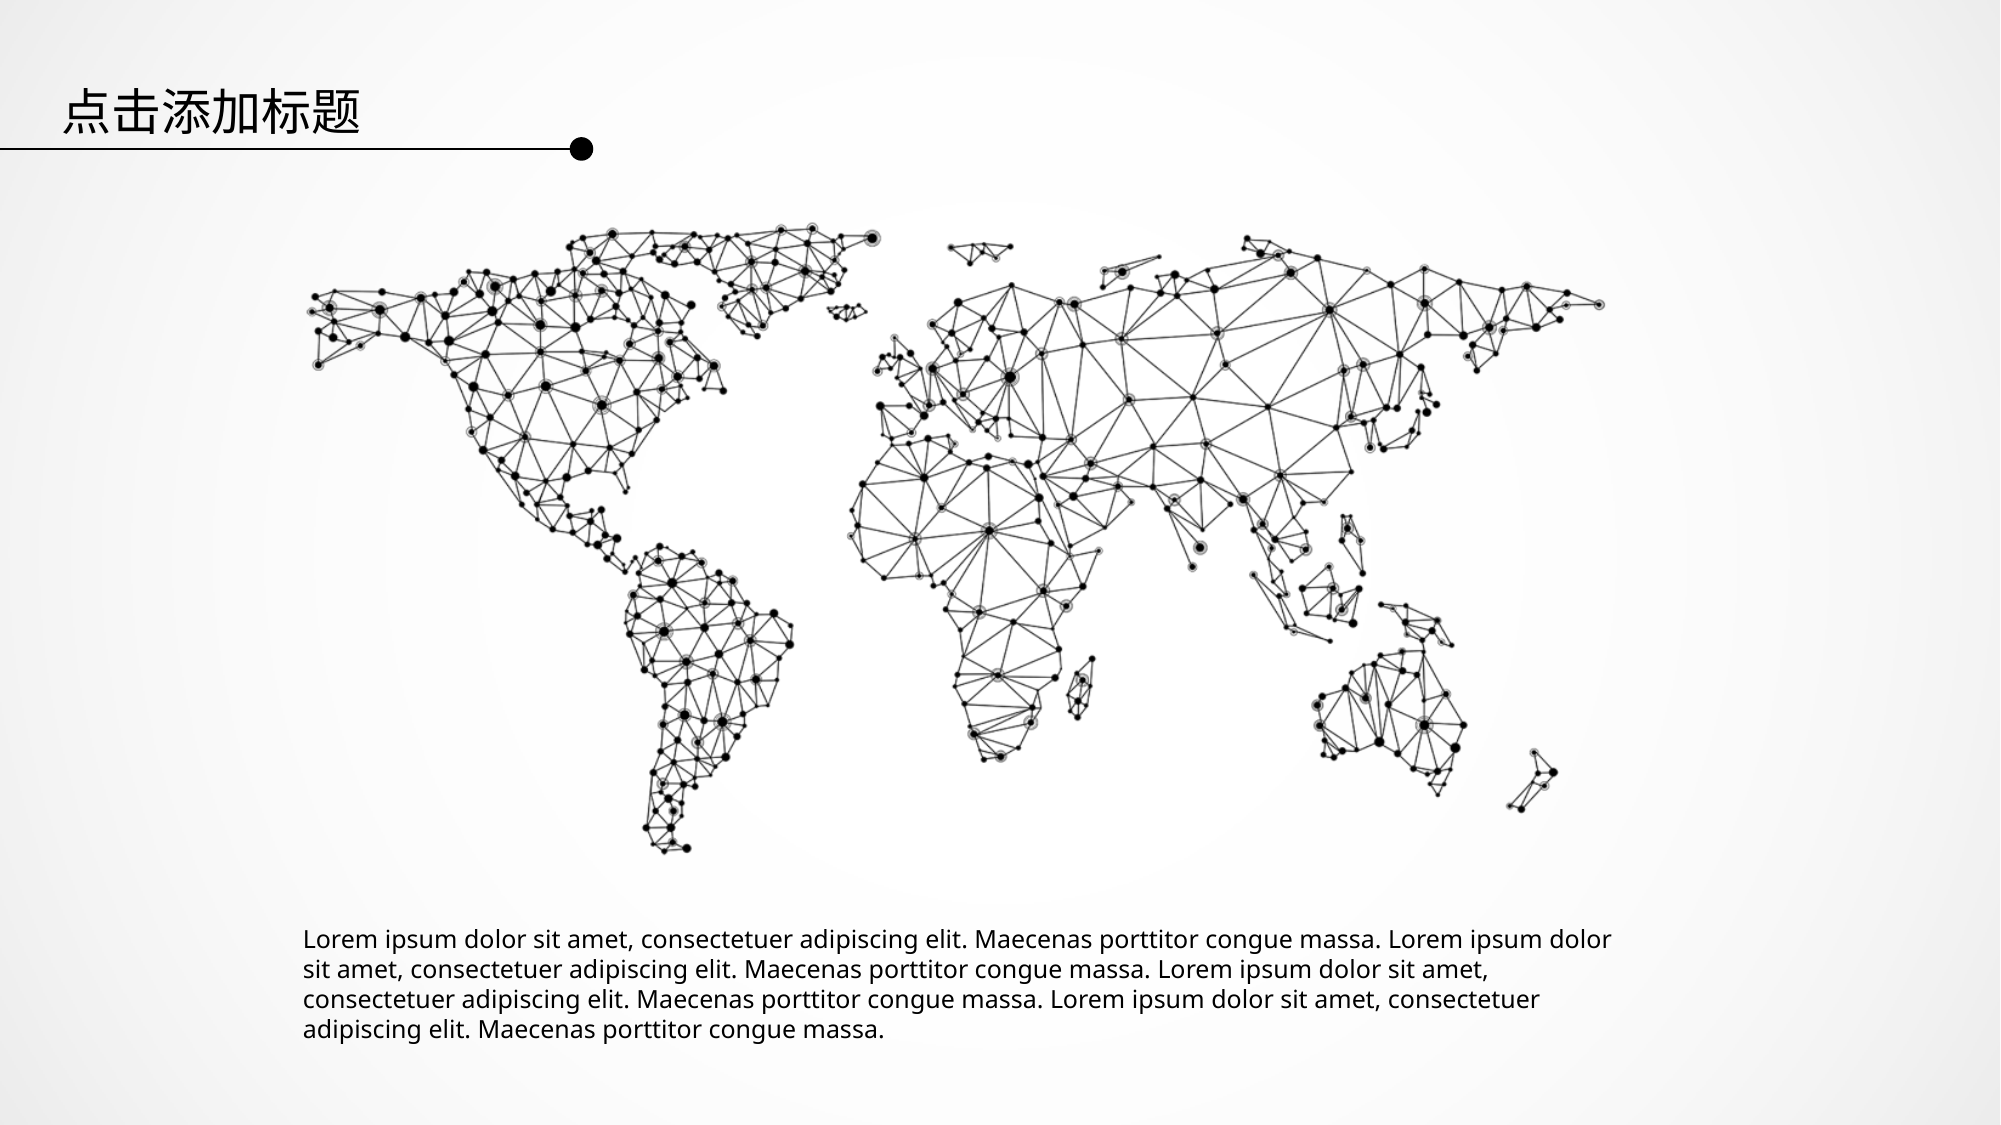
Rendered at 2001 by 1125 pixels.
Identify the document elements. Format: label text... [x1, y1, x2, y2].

picture [291, 195, 1627, 882]
text_box [567, 135, 596, 163]
text_box 点击添加标题 [46, 73, 566, 148]
text_box Lorem ipsum dolor sit amet, consectetuer adipiscing elit. Maecenas porttitor congue massa. Lorem ipsum dolor sit amet, consectetuer adipiscing elit. Maecenas porttitor congue massa. Lorem ipsum dolor sit amet, consectetuer adipiscing elit. Maecenas porttitor congue massa. Lorem ipsum dolor sit amet, consectetuer adipiscing elit. Maecenas porttitor congue massa. [288, 916, 1659, 1081]
